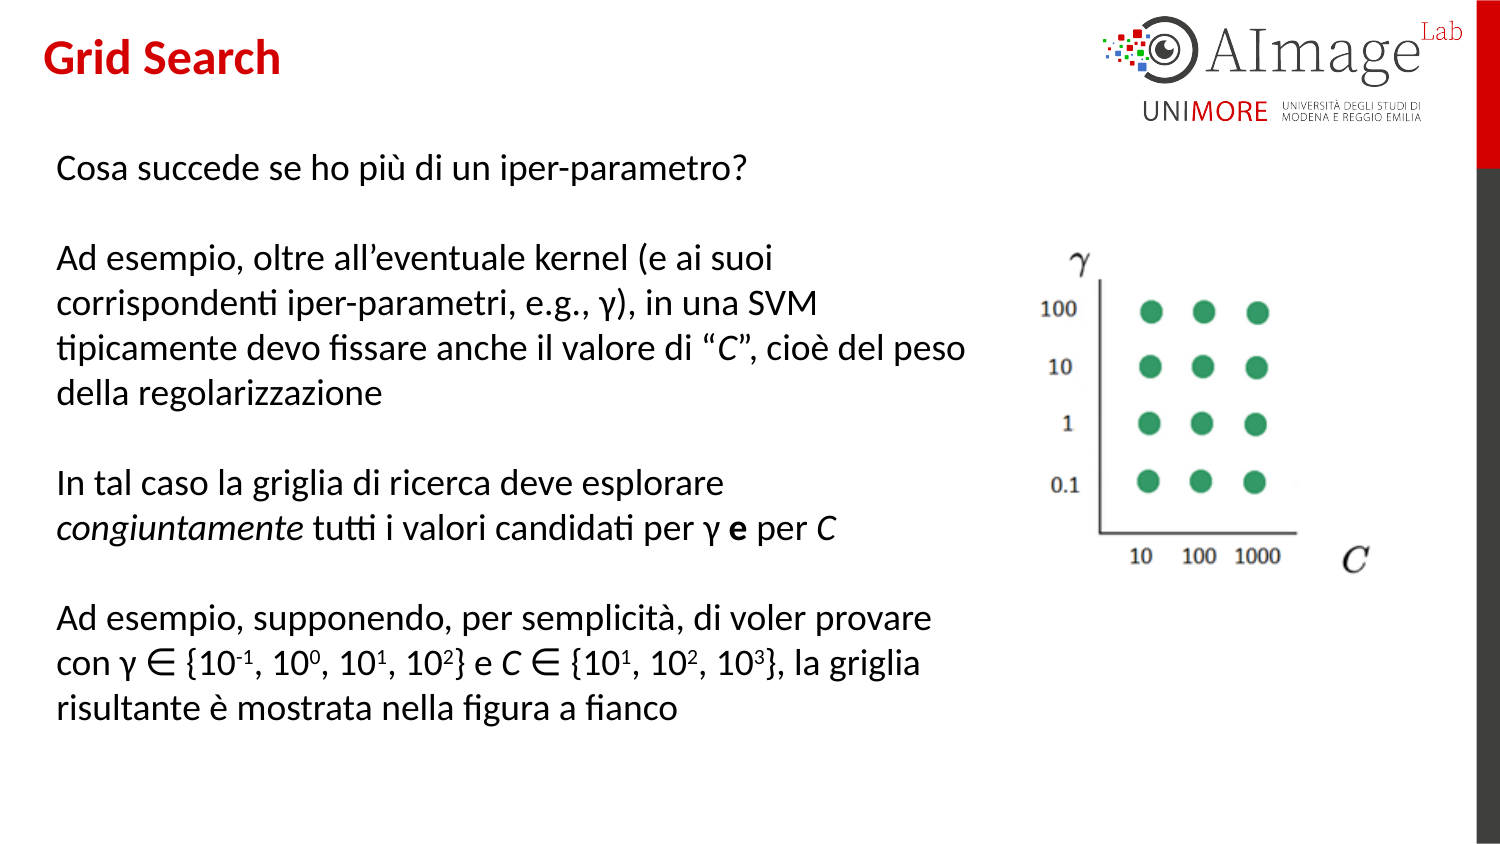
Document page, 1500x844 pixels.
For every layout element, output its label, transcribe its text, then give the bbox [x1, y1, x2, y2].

picture [1030, 242, 1380, 601]
picture [1103, 16, 1464, 128]
text_box Cosa succede se ho più di un iper-parametro? Ad esempio, oltre all’eventuale kernel (e ai suoi corrispondenti iper-parametri, e.g., γ), in una SVM tipicamente devo fissare anche il valore di “C”, cioè del peso della regolarizzazione In tal caso la griglia di ricerca deve esplorare congiuntamente tutti i valori candidati per γ e per C Ad esempio, supponendo, per semplicità, di voler provare con γ ∈ {10-1, 100, 101, 102} e C ∈ {101, 102, 103}, la griglia risultante è mostrata nella figura a fianco [41, 127, 986, 743]
text_box Grid Search [41, 22, 1238, 85]
